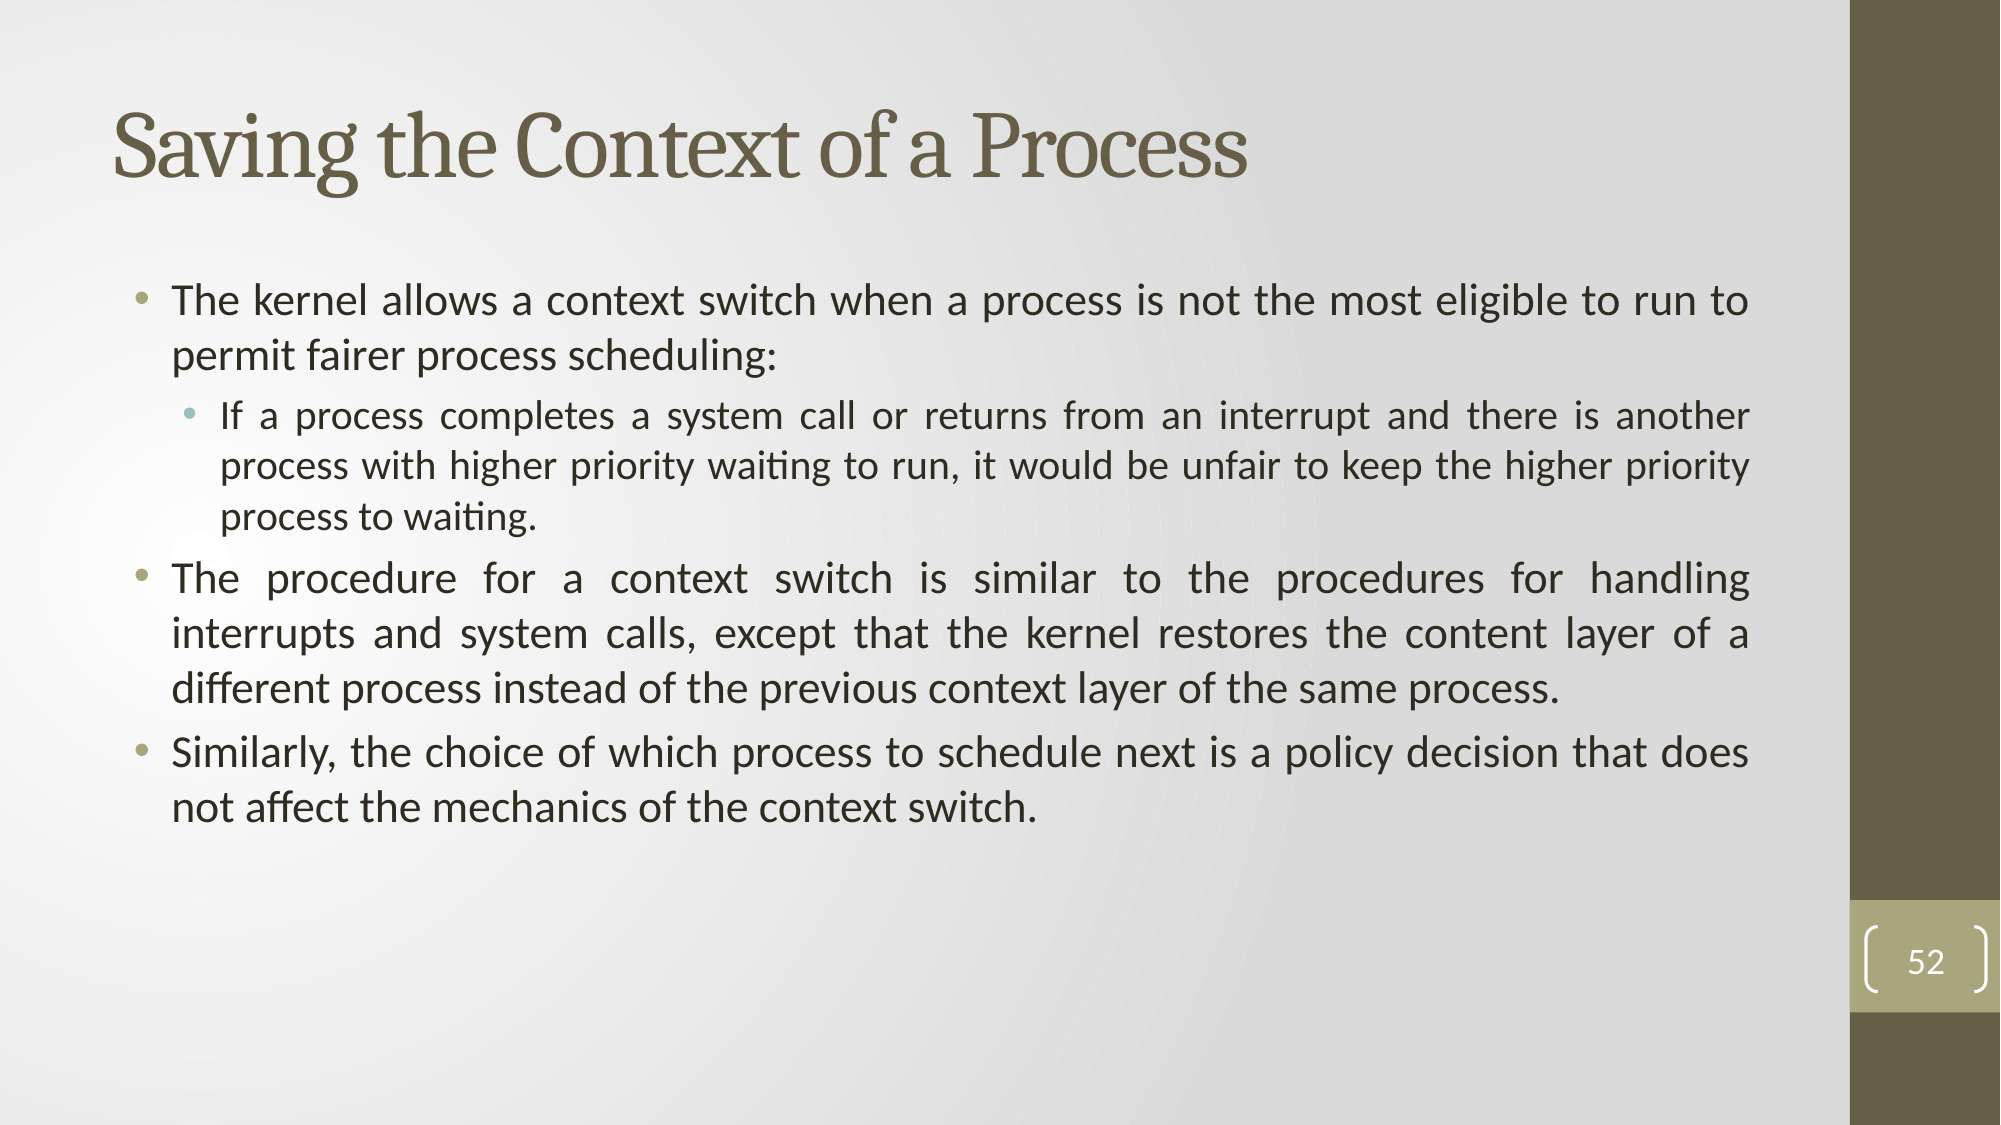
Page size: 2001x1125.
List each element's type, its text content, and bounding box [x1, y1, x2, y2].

slide_number 52 [1864, 925, 1988, 994]
list The kernel allows a context switch when a process is not the most eligible to run to permit fairer process scheduling: If a process completes a system call or returns from an interrupt and there is another process with higher priority waiting to run, it would be unfair to keep the higher priority process to waiting. The procedure for a context switch is similar to the procedures for handling interrupts and system calls, except that the kernel restores the content layer of a different process instead of the previous context layer of the same process. Similarly, the choice of which process to schedule next is a policy decision that does not affect the mechanics of the context switch. [99, 262, 1767, 1050]
title Saving the Context of a Process [99, 45, 1767, 233]
